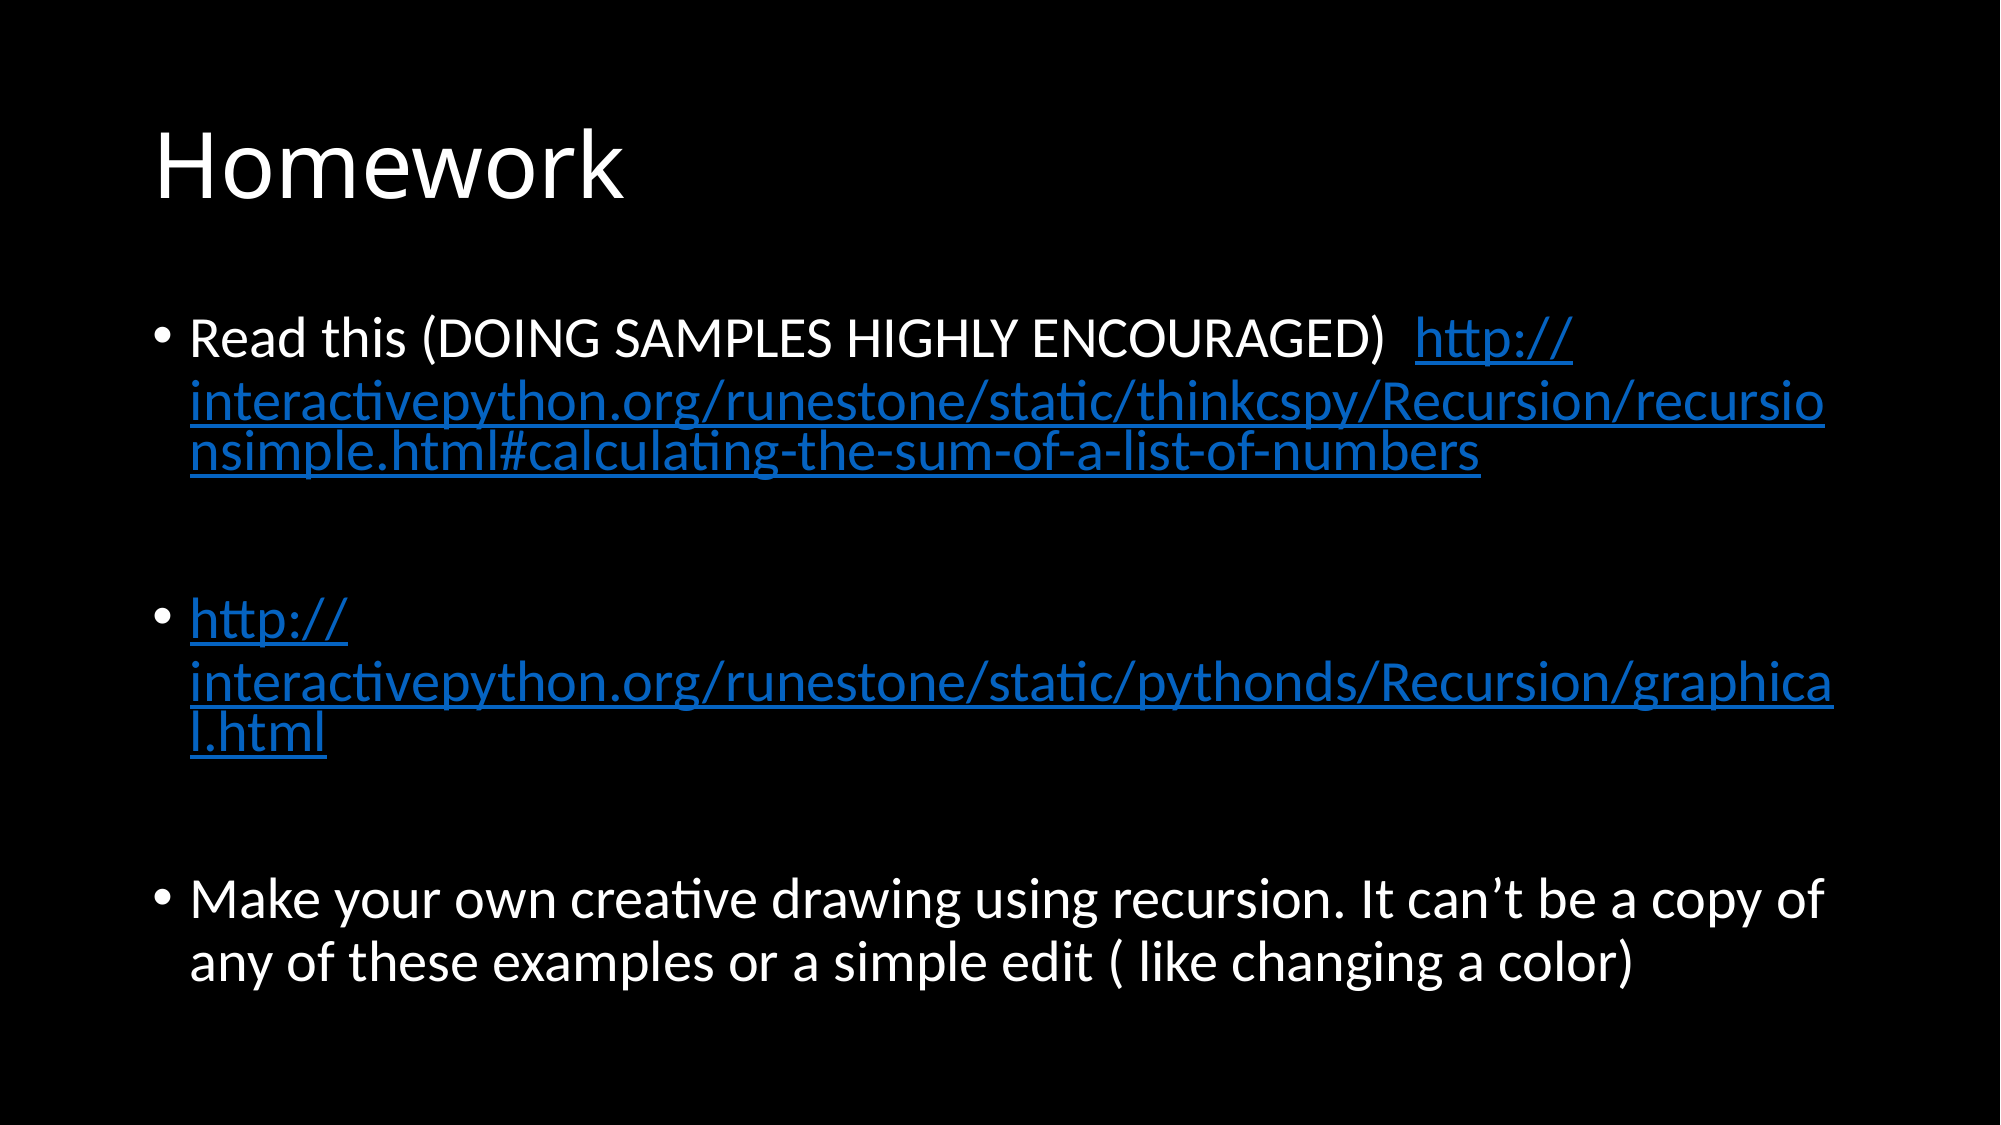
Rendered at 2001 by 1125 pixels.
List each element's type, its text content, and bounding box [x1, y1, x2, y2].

list Read this (DOING SAMPLES HIGHLY ENCOURAGED) http://interactivepython.org/runestone/static/thinkcspy/Recursion/recursionsimple.html#calculating-the-sum-of-a-list-of-numbers http://interactivepython.org/runestone/static/pythonds/Recursion/graphical.html Make your own creative drawing using recursion. It can’t be a copy of any of these examples or a simple edit ( like changing a color) [137, 299, 1863, 1014]
title Homework [137, 59, 1863, 278]
